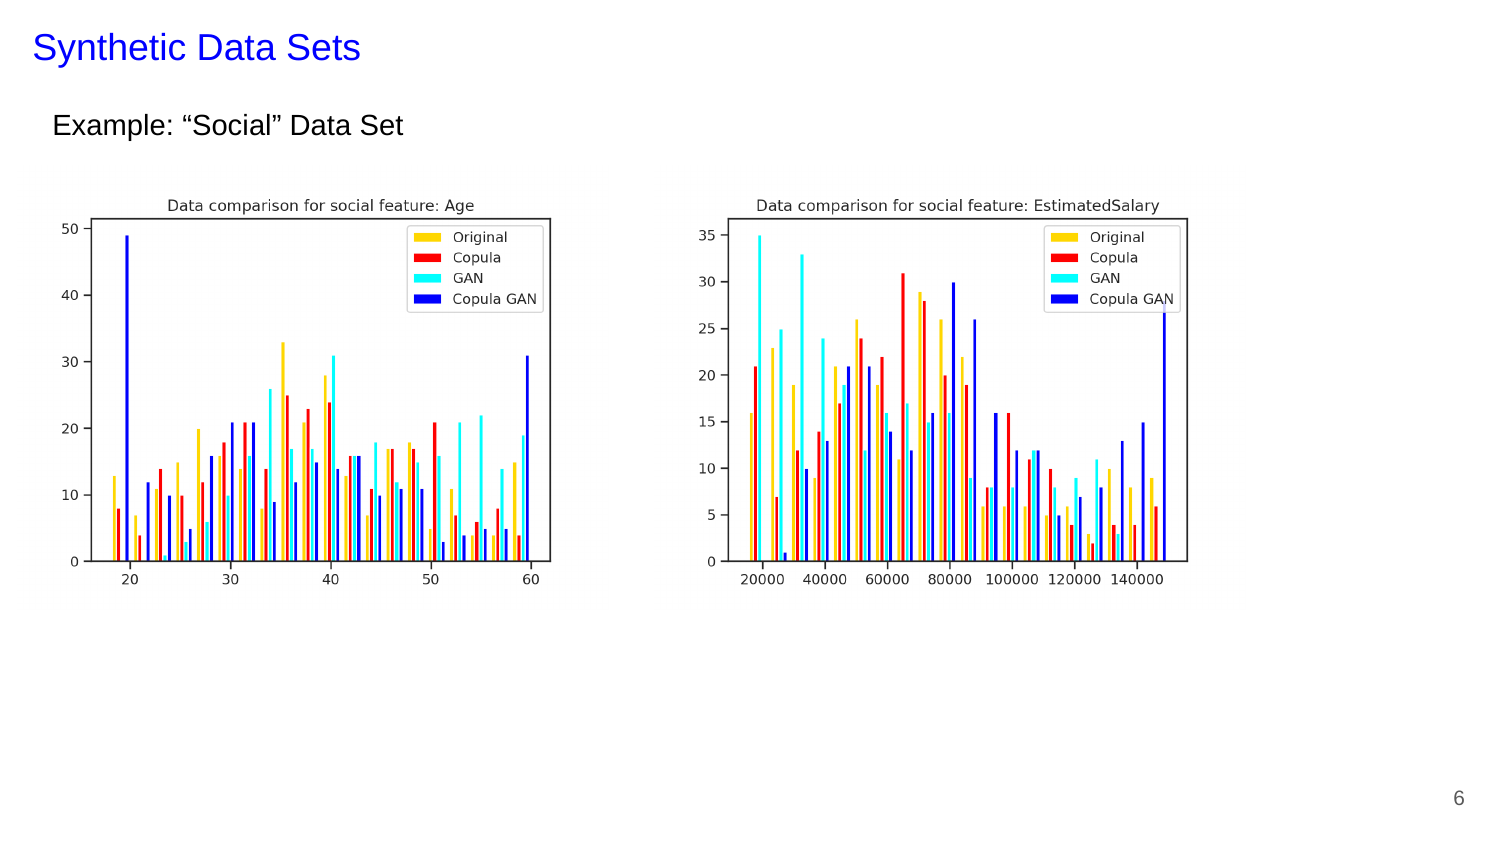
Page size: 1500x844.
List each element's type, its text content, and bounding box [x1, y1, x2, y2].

text_box Synthetic Data Sets [17, 7, 1440, 83]
slide_number ‹#› [1389, 764, 1480, 830]
picture [17, 165, 610, 610]
text_box Example: “Social” Data Set [37, 91, 1357, 157]
picture [654, 165, 1246, 610]
